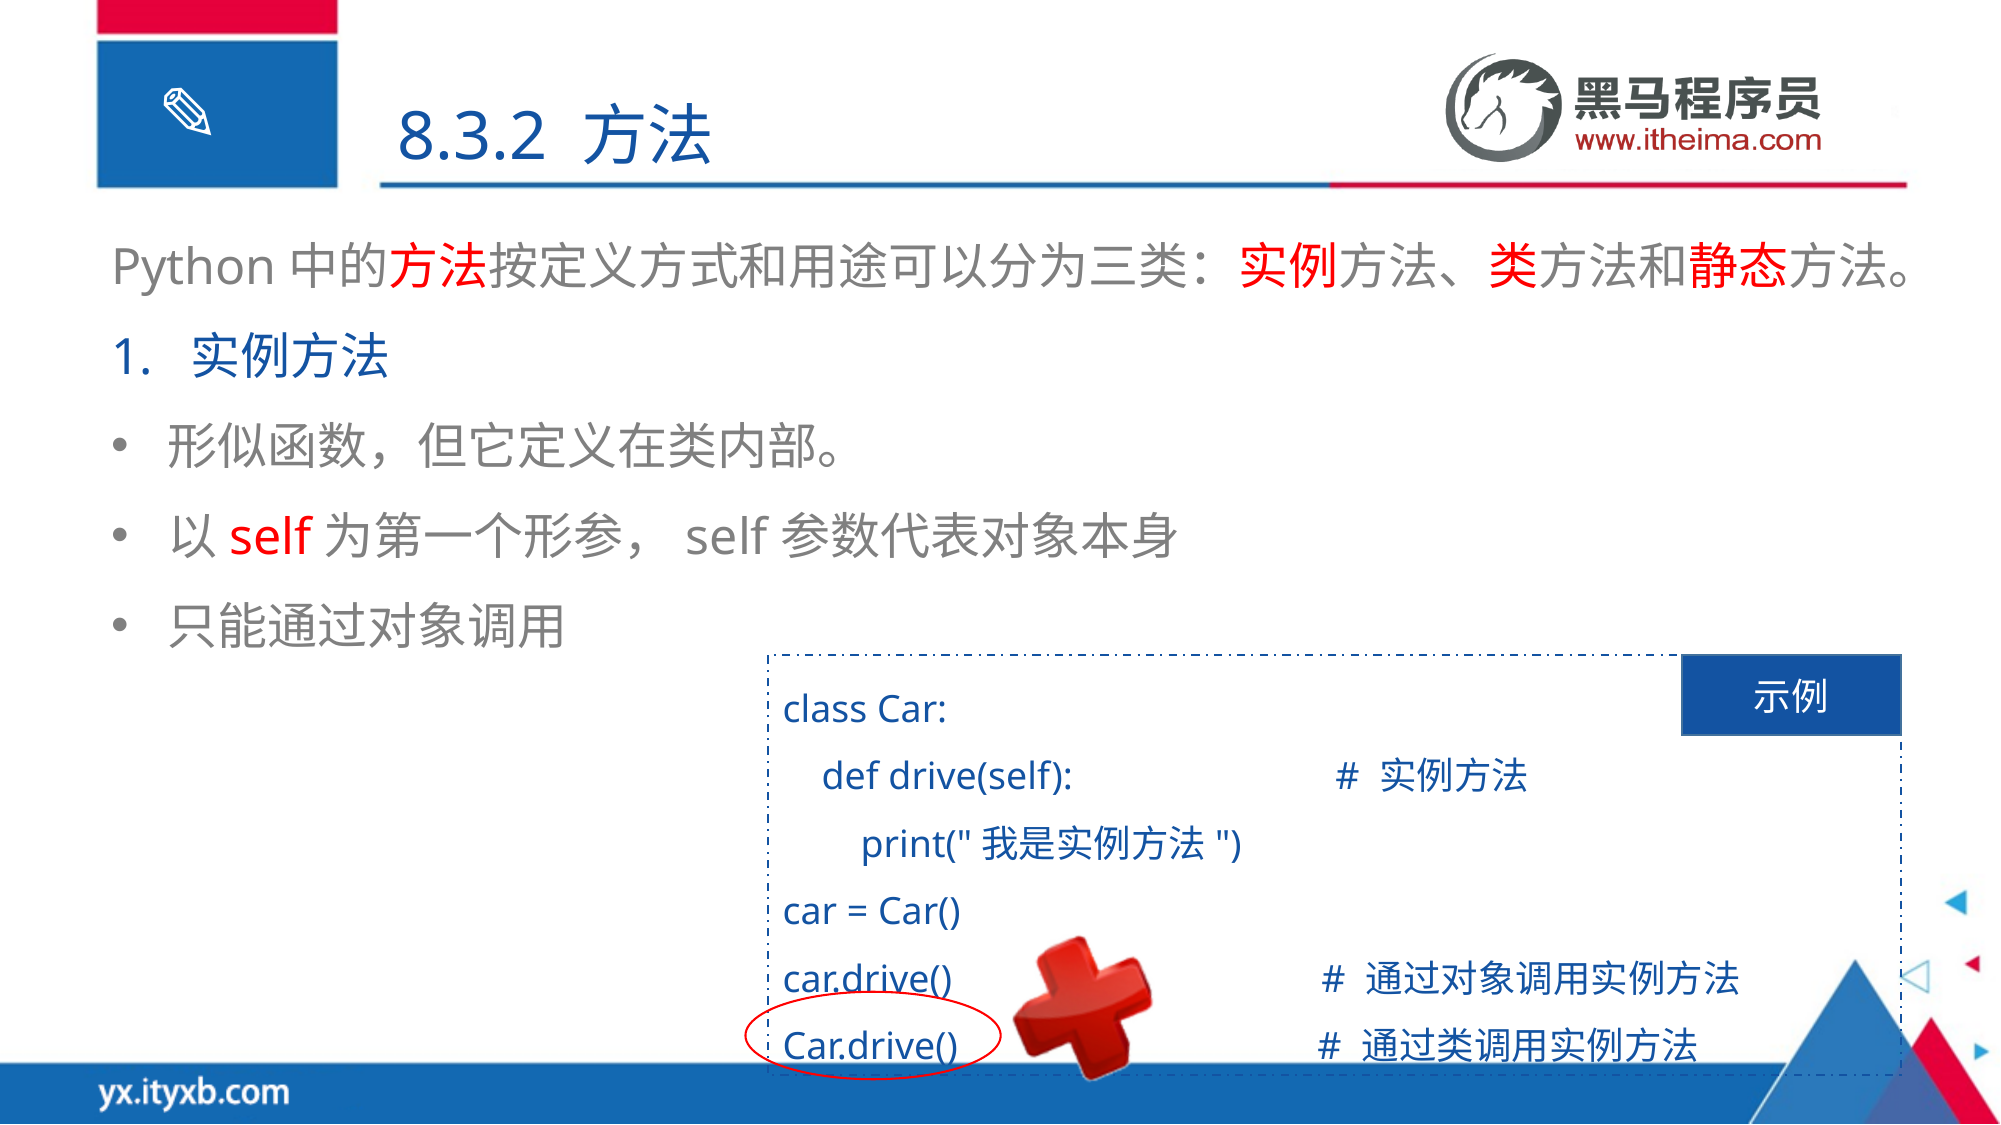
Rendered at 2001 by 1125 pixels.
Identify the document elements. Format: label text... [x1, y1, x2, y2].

title 8.3.2 方法 [382, 36, 1754, 196]
text_box Python中的方法按定义方式和用途可以分为三类：实例方法、类方法和静态方法。 1. 实例方法 形似函数，但它定义在类内部。 以self为第一个形参，self参数代表对象本身 只能通过对象调用 [96, 196, 1906, 662]
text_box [767, 655, 1901, 1080]
picture [0, 0, 2000, 1124]
text_box [744, 1010, 767, 1061]
